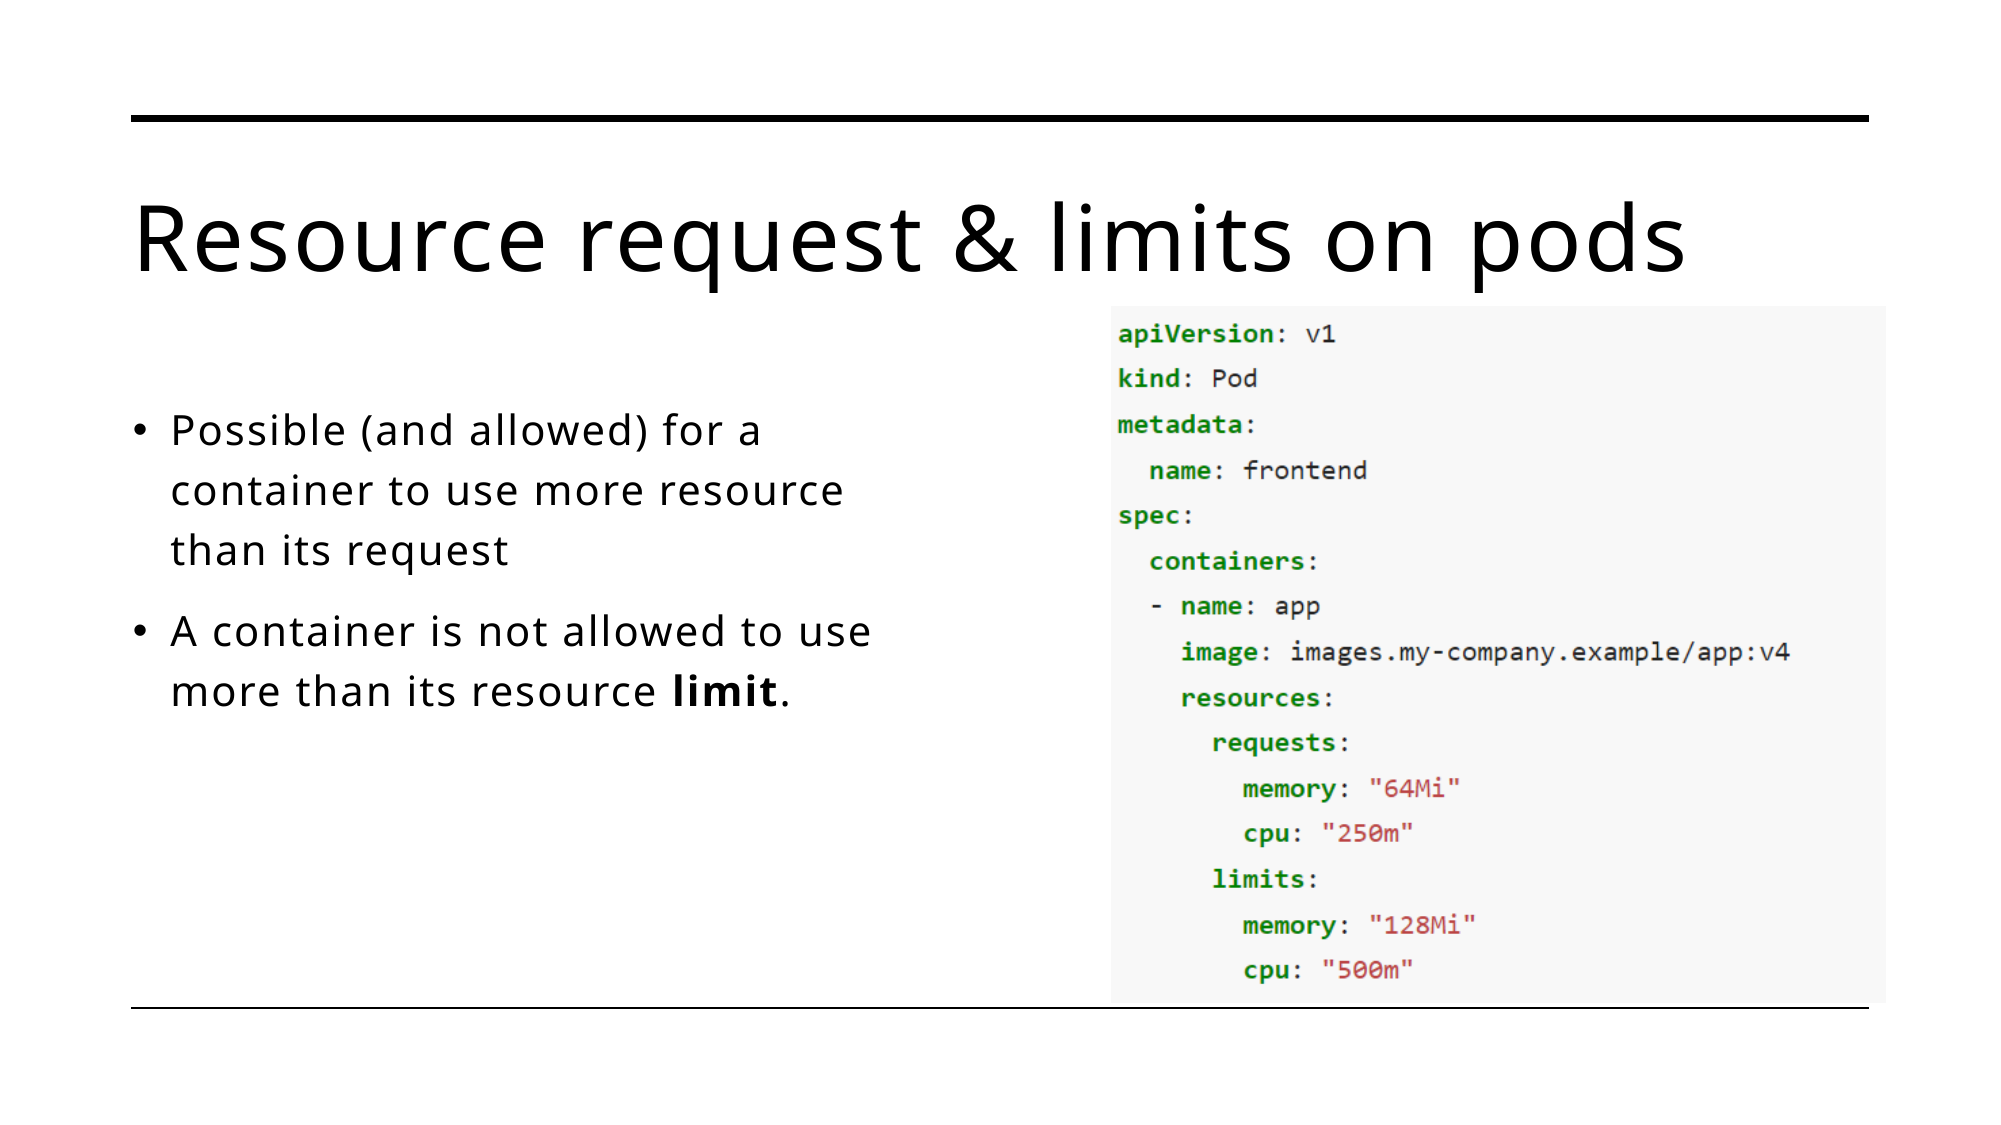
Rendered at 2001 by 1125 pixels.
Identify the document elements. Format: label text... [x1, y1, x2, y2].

title Resource request & limits on pods [114, 151, 1869, 377]
list Possible (and allowed) for a container to use more resource than its request A container is not allowed to use more than its resource limit. [114, 376, 955, 973]
picture [1111, 306, 1886, 1003]
